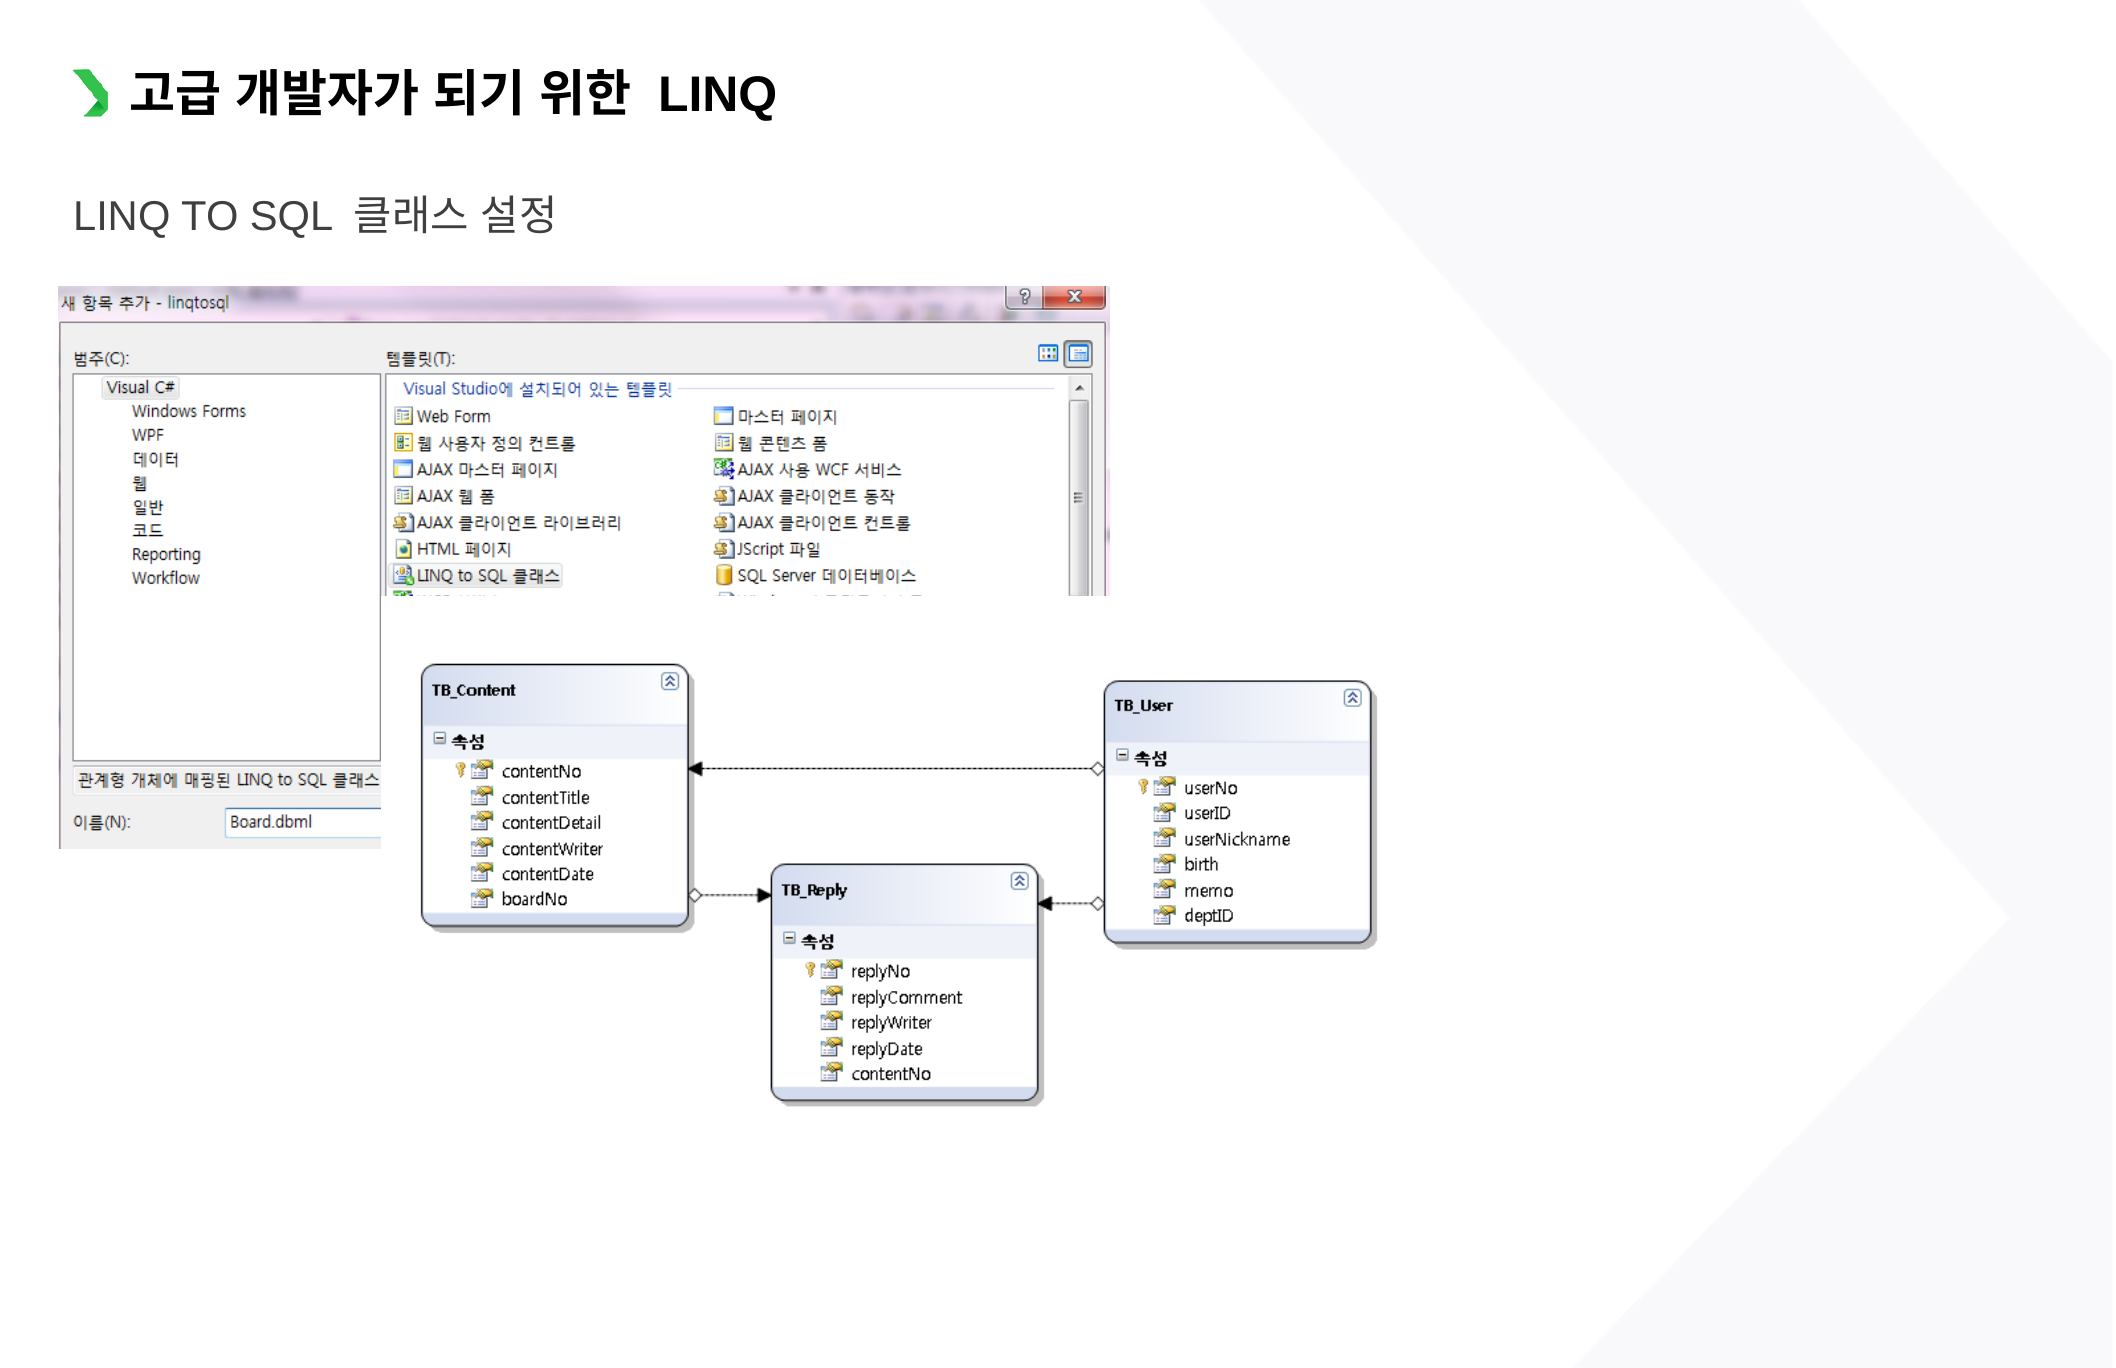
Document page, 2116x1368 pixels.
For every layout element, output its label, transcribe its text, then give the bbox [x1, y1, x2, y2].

picture [72, 66, 113, 123]
list 고급 개발자가 되기 위한 LINQ [115, 53, 2001, 143]
picture [57, 0, 2113, 1368]
text_box LINQ TO SQL 클래스 설정 [58, 181, 1476, 262]
